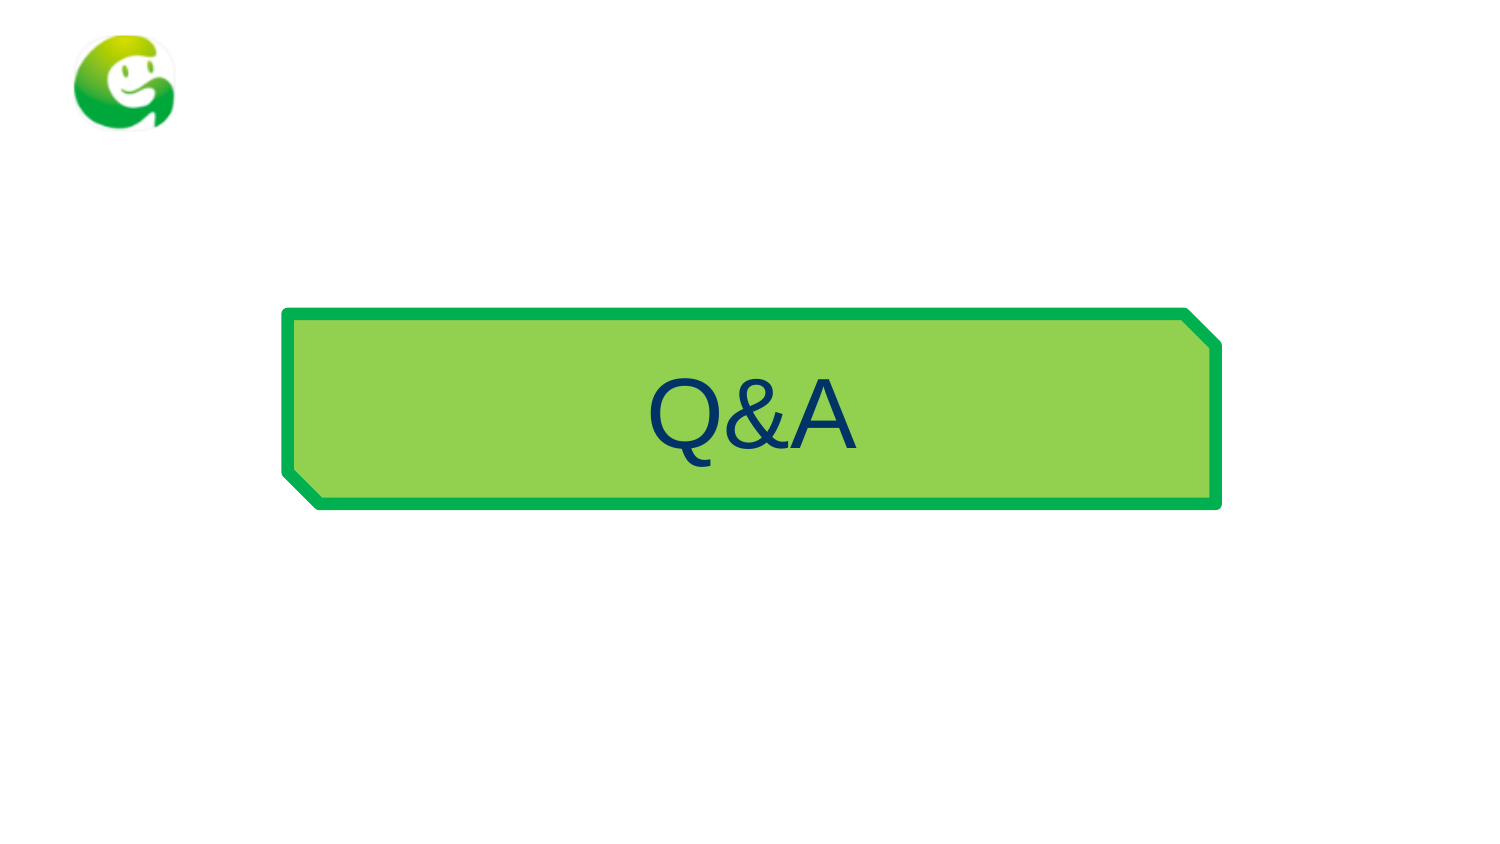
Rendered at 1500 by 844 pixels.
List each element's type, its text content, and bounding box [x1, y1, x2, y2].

picture [64, 25, 188, 145]
text_box Q&A [287, 313, 1216, 504]
